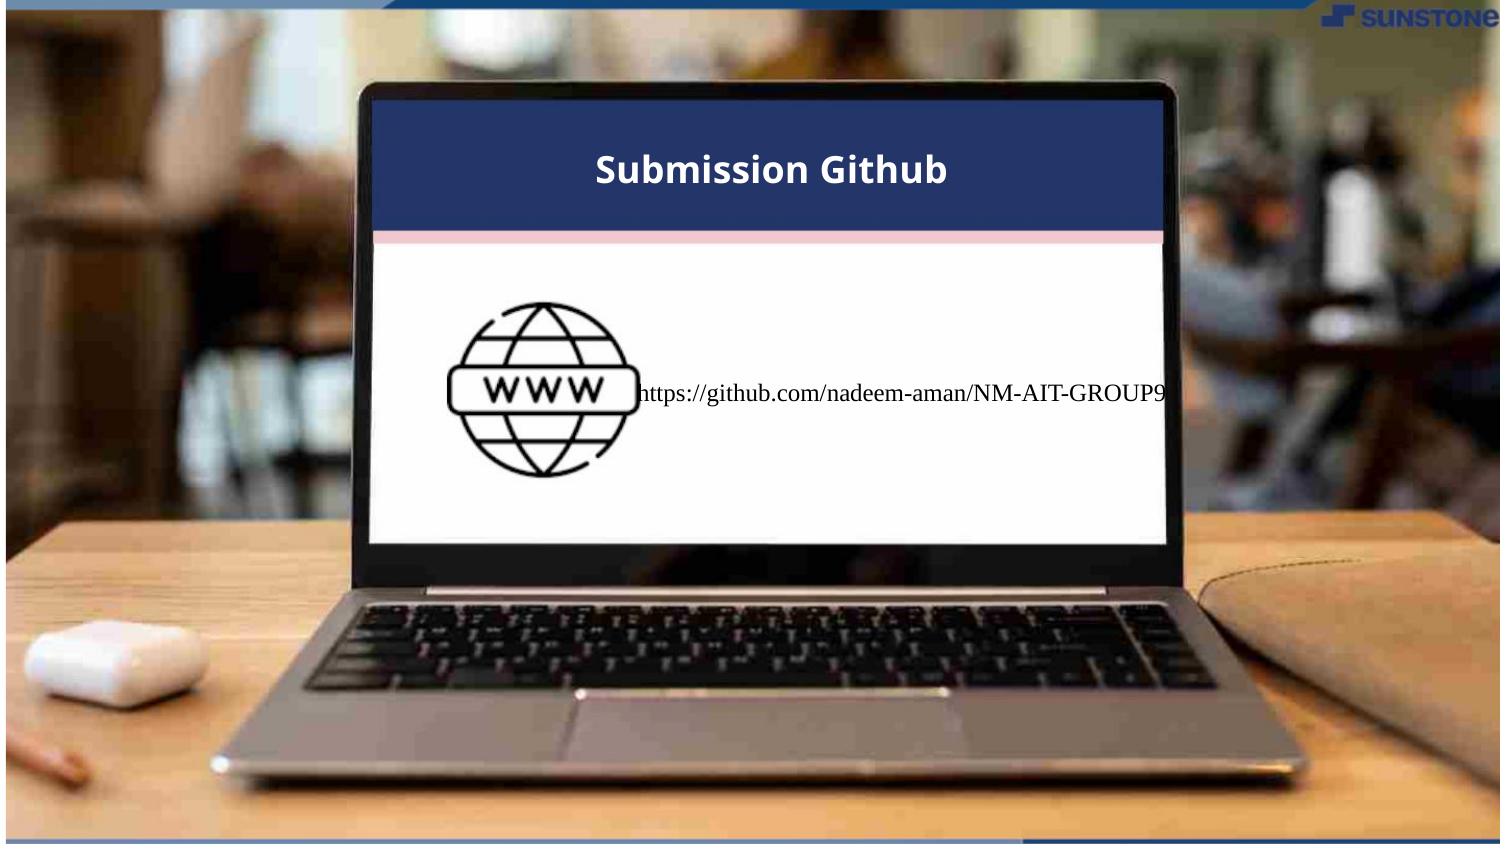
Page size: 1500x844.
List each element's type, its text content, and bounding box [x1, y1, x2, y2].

text_box https://github.com/nadeem-aman/NM-AIT-GROUP9 [637, 372, 1188, 422]
text_box Submission Github [595, 146, 954, 191]
text_box [5, 0, 1500, 844]
